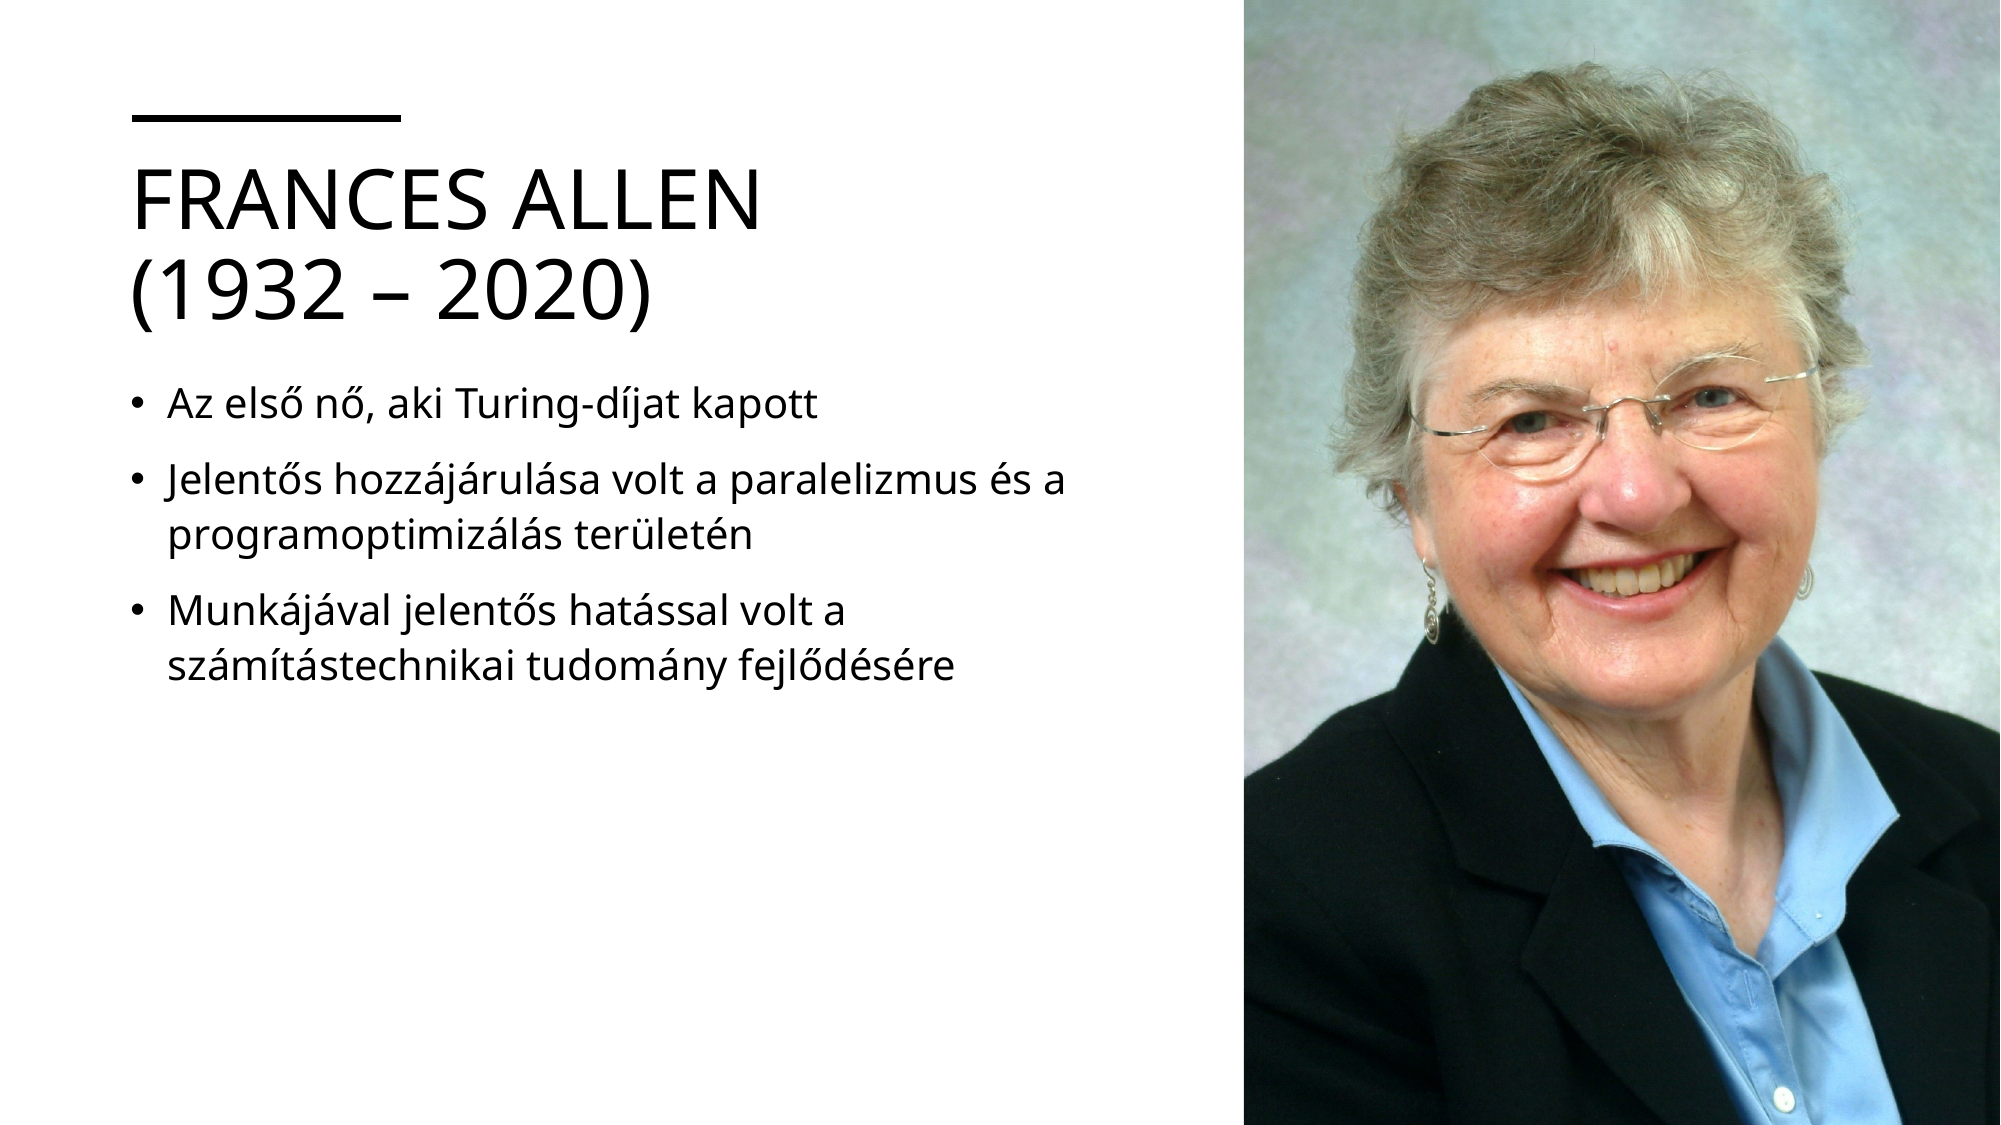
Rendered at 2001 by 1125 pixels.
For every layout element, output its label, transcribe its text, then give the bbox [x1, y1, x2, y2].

list Az első nő, aki Turing-díjat kapott Jelentős hozzájárulása volt a paralelizmus és a programoptimizálás területén Munkájával jelentős hatással volt a számítástechnikai tudomány fejlődésére [115, 364, 1139, 1011]
picture [1243, 0, 2000, 1125]
title Frances Allen (1932 – 2020) [115, 149, 1139, 364]
text_box [0, 0, 1243, 1125]
